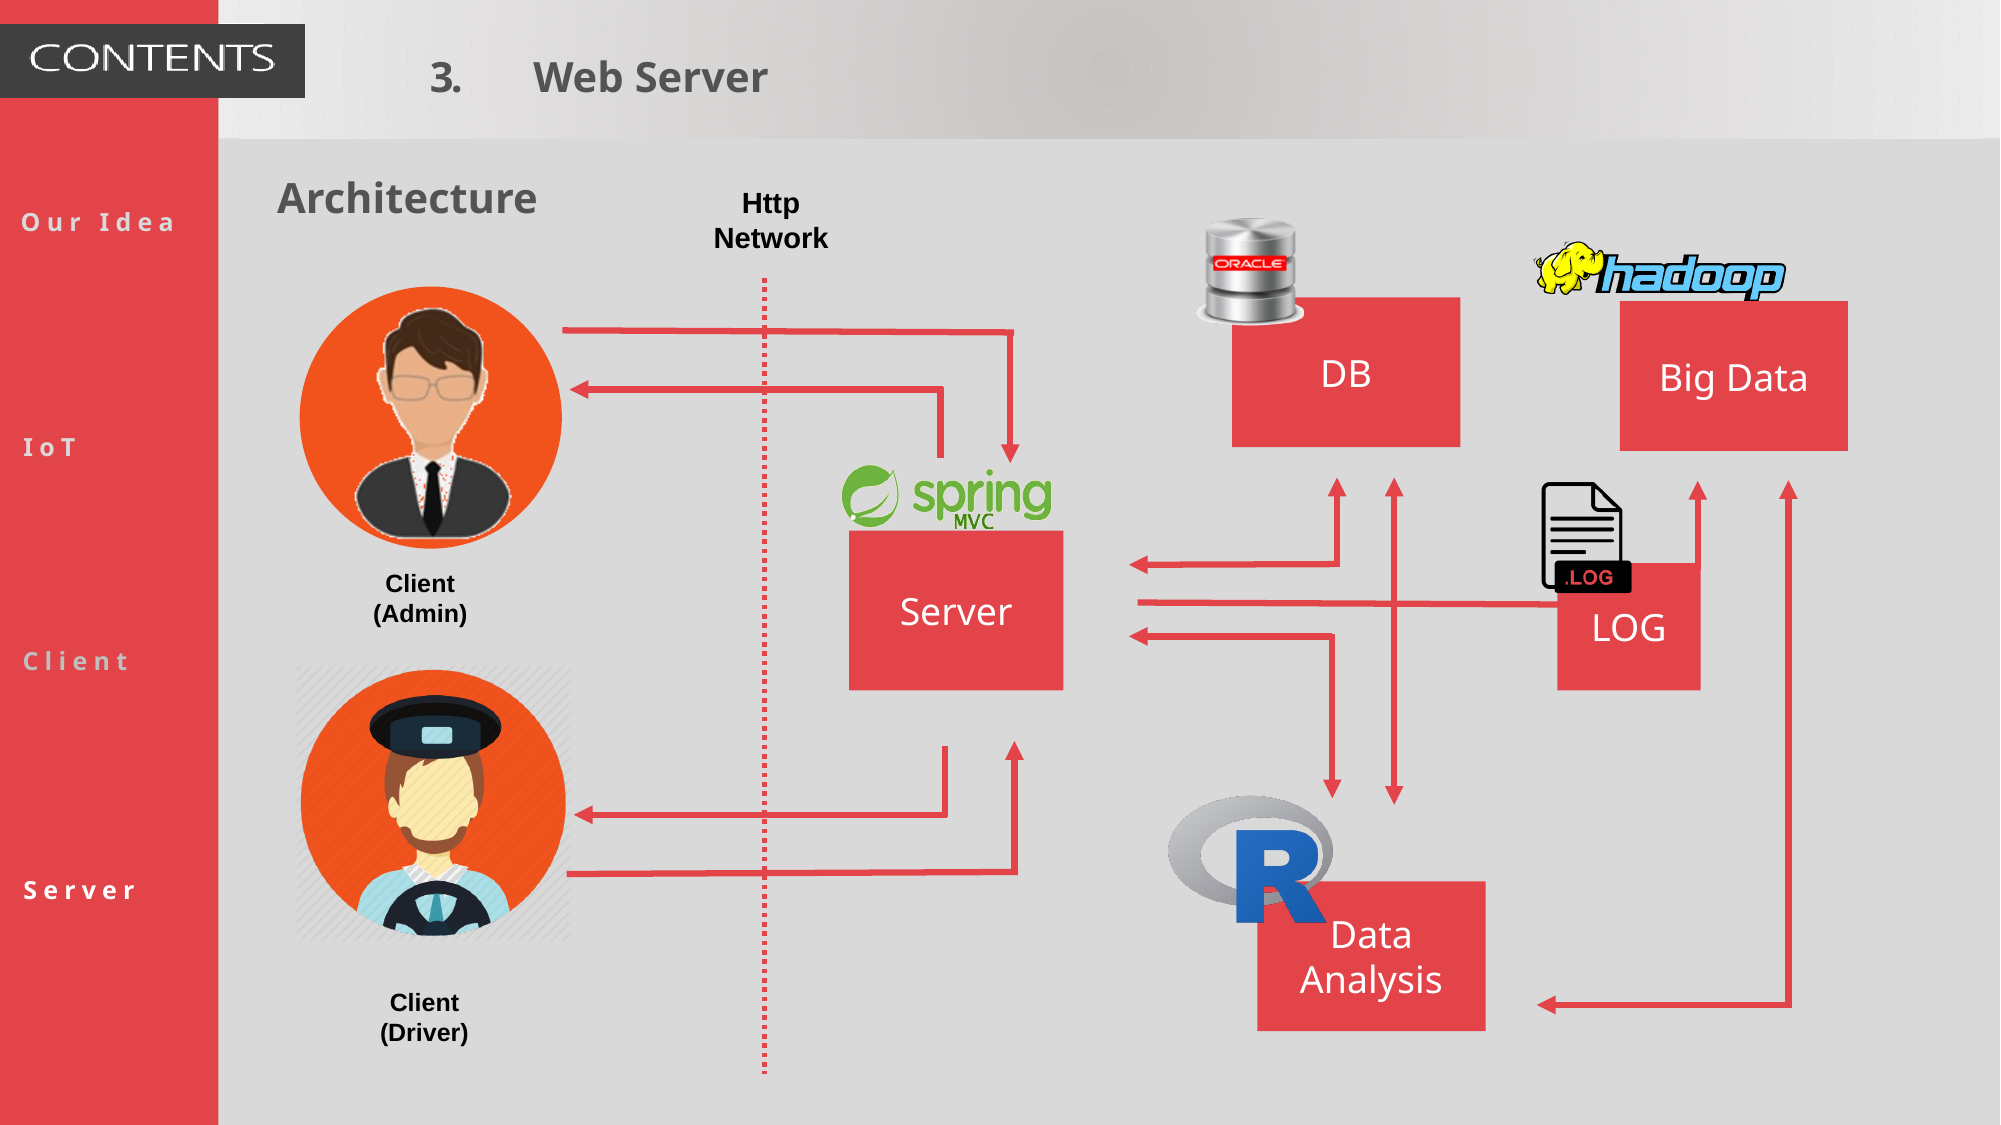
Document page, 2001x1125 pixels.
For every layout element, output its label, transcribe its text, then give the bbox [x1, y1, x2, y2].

text_box Server [848, 530, 1064, 692]
text_box Http Network [628, 176, 914, 262]
text_box IoT [8, 424, 91, 470]
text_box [562, 330, 1015, 464]
text_box LOG [1556, 562, 1702, 692]
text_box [300, 287, 561, 548]
text_box Data Analysis [1256, 880, 1487, 1032]
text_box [416, 43, 1094, 110]
picture [1168, 795, 1333, 923]
text_box DB [1231, 296, 1461, 448]
text_box [0, 99, 219, 1125]
picture [0, 24, 306, 99]
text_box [566, 741, 1019, 874]
picture [1529, 237, 1790, 305]
picture [1482, 438, 1671, 627]
picture [1196, 195, 1304, 349]
text_box Client (Driver) [282, 978, 567, 1054]
text_box Client [7, 637, 143, 683]
text_box Server [8, 867, 150, 913]
text_box Client (Admin) [278, 560, 563, 636]
text_box Big Data [1619, 300, 1849, 452]
text_box Architecture [262, 164, 838, 229]
picture [292, 662, 573, 943]
text_box [219, 0, 2000, 139]
text_box Our Idea [5, 199, 189, 244]
picture [836, 464, 1062, 535]
text_box [0, 0, 219, 24]
